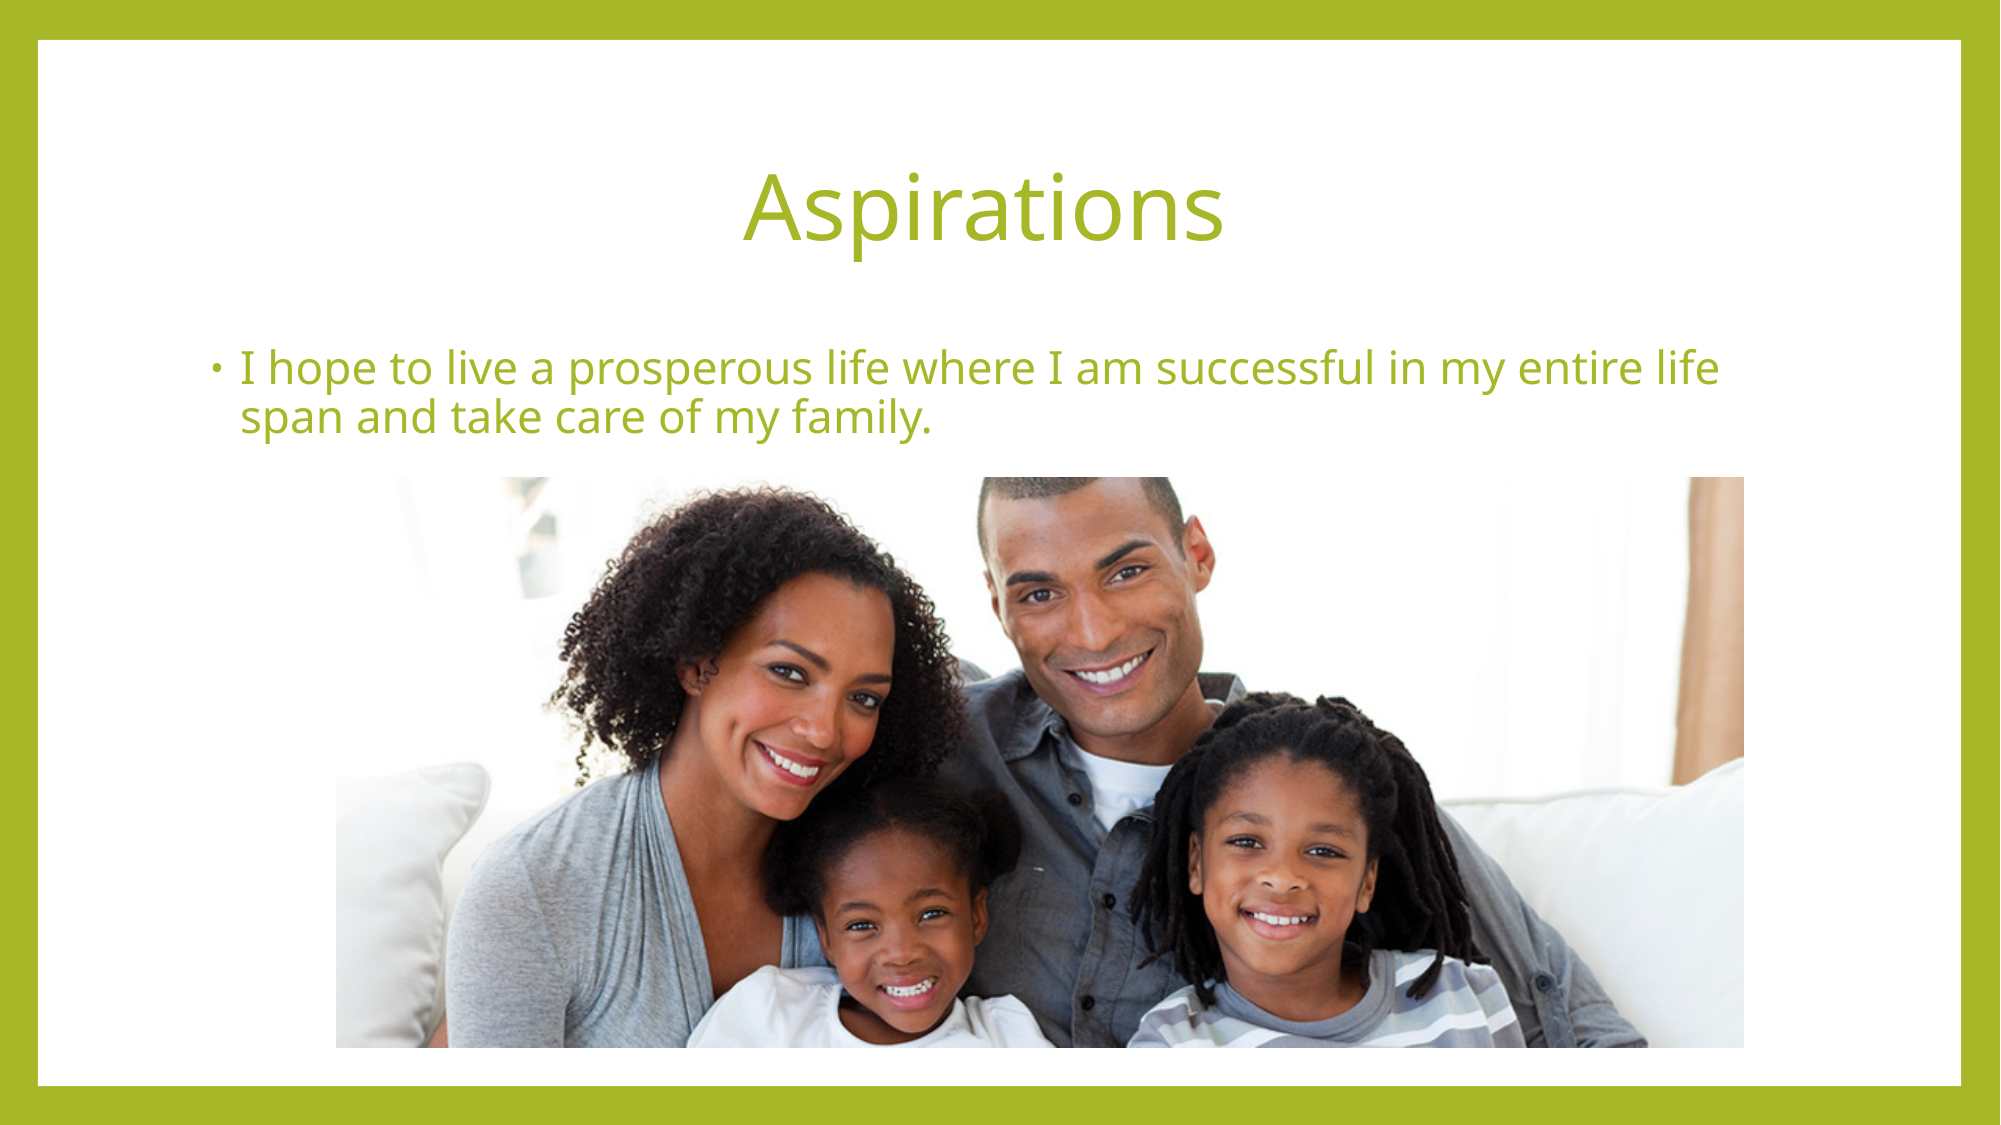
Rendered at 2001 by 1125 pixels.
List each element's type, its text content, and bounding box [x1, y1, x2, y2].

title Aspirations [187, 99, 1808, 323]
picture [336, 477, 1744, 1049]
list I hope to live a prosperous life where I am successful in my entire life span and take care of my family. [187, 337, 1808, 1000]
